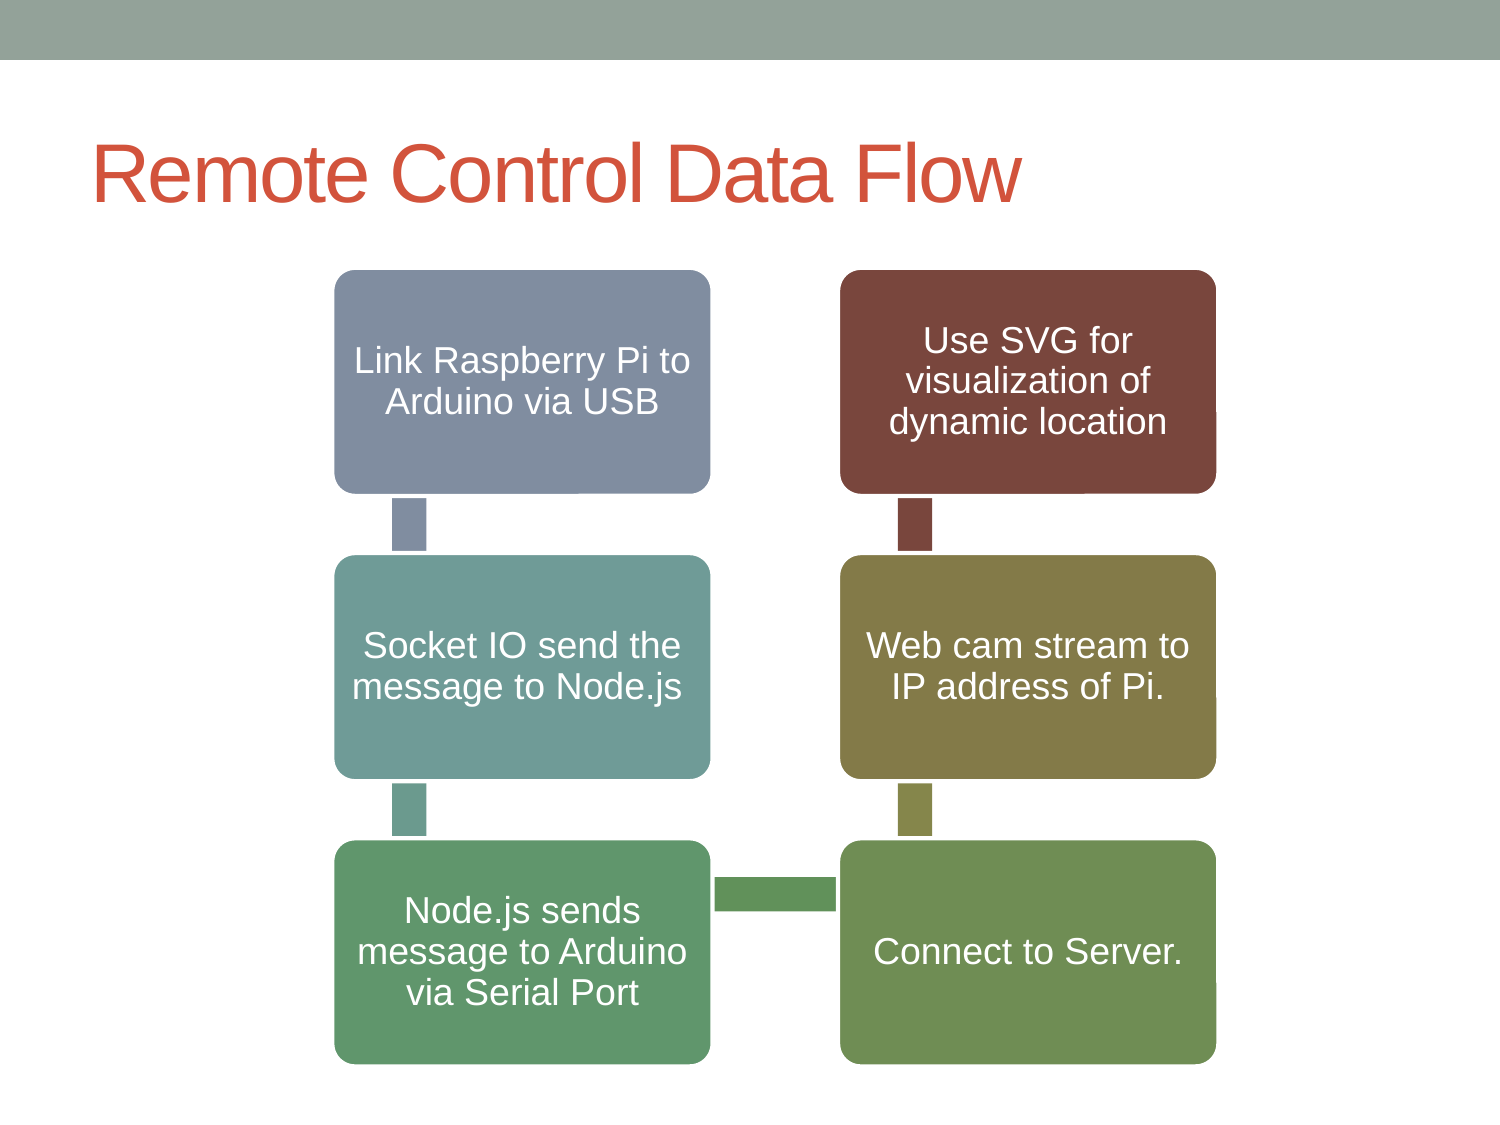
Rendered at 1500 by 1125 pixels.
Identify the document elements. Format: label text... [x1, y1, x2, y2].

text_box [100, 266, 1451, 1068]
title Remote Control Data Flow [75, 87, 1425, 250]
